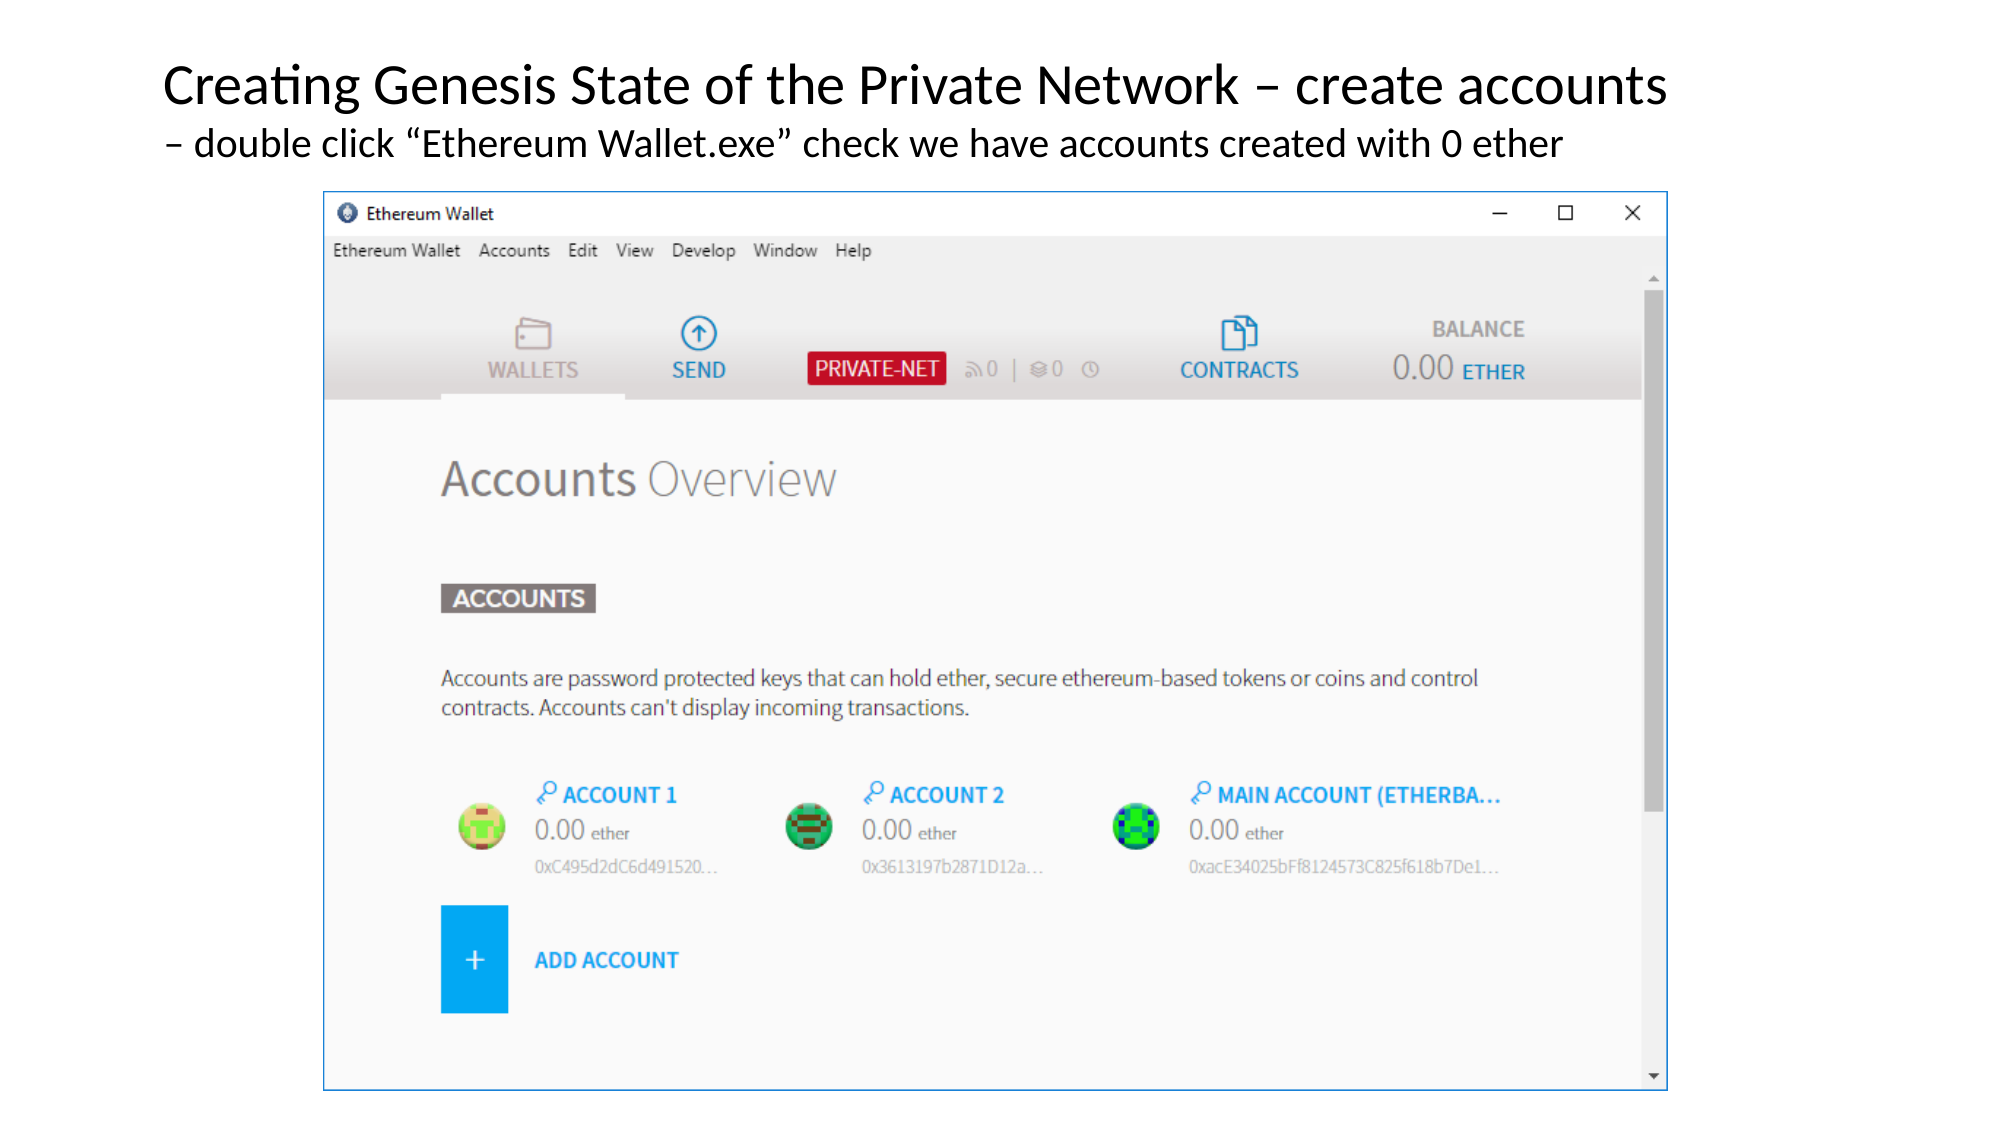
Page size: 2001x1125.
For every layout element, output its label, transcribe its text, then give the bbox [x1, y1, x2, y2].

picture [323, 191, 1668, 1091]
text_box Creating Genesis State of the Private Network – create accounts – double click “Ethereum Wallet.exe” check we have accounts created with 0 ether [73, 38, 1684, 174]
